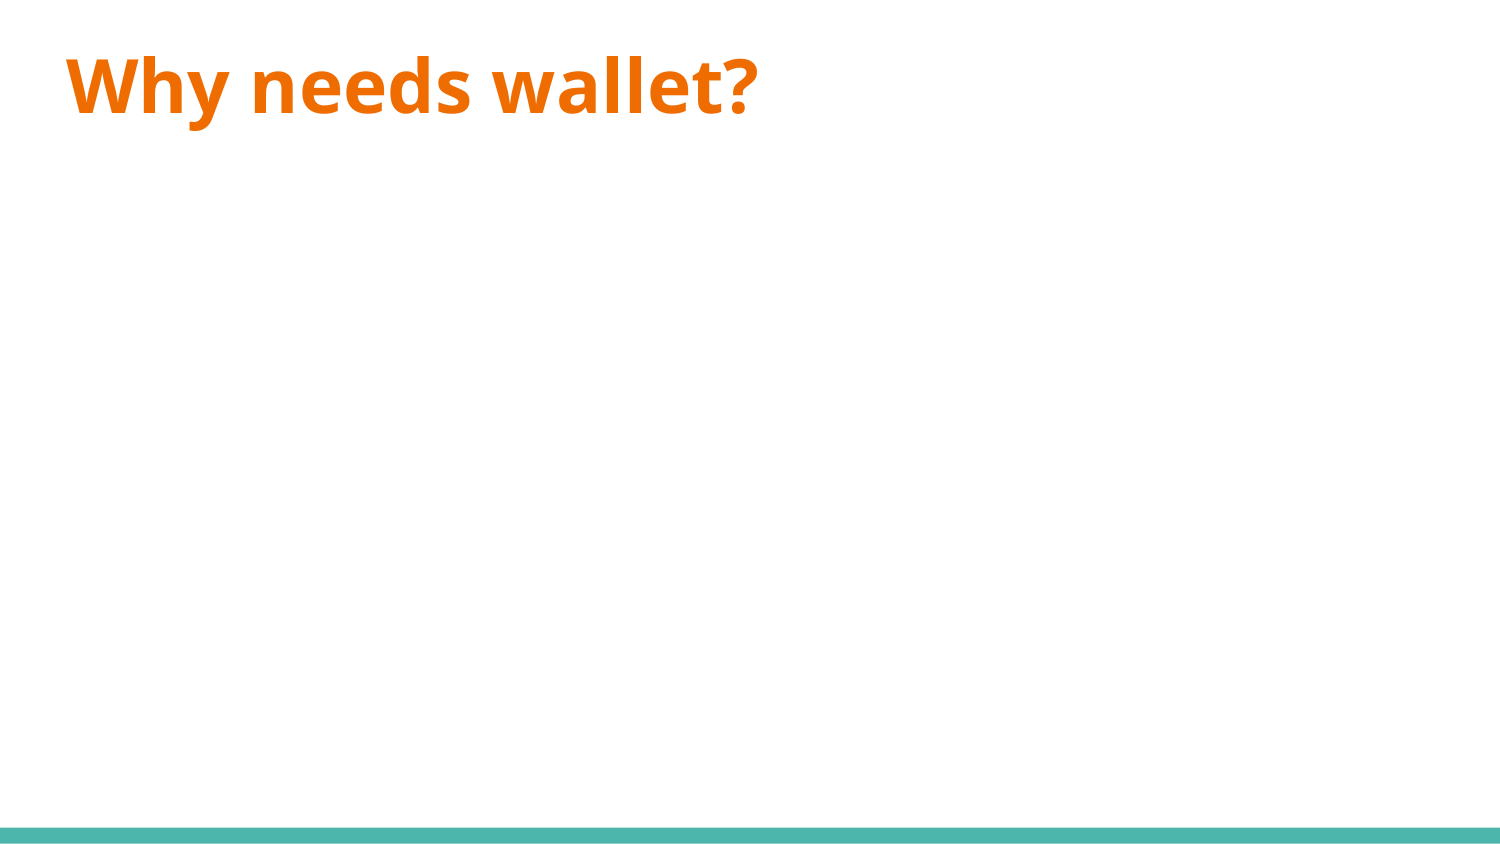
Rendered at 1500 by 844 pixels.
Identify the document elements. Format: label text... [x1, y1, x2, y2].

title Why needs wallet? [51, 23, 1449, 140]
